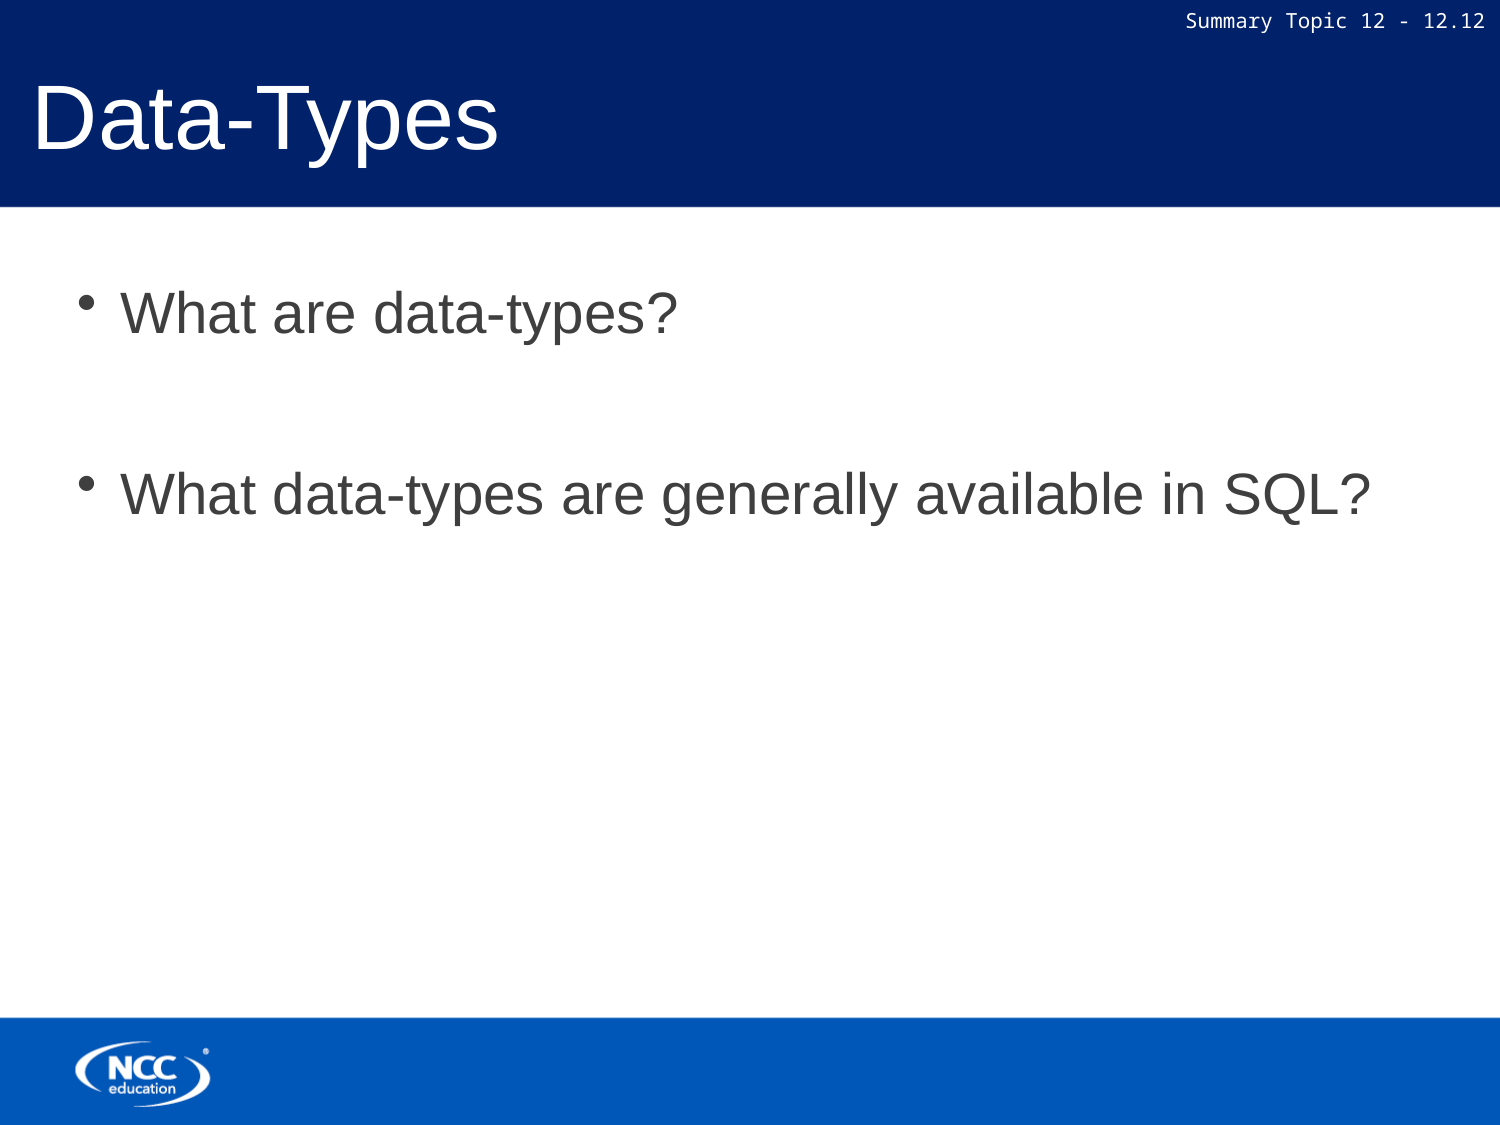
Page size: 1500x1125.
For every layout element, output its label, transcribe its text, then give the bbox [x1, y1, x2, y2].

picture [0, 0, 1500, 1125]
title Data-Types [16, 19, 1459, 207]
list What are data-types? What data-types are generally available in SQL? [17, 267, 1471, 977]
